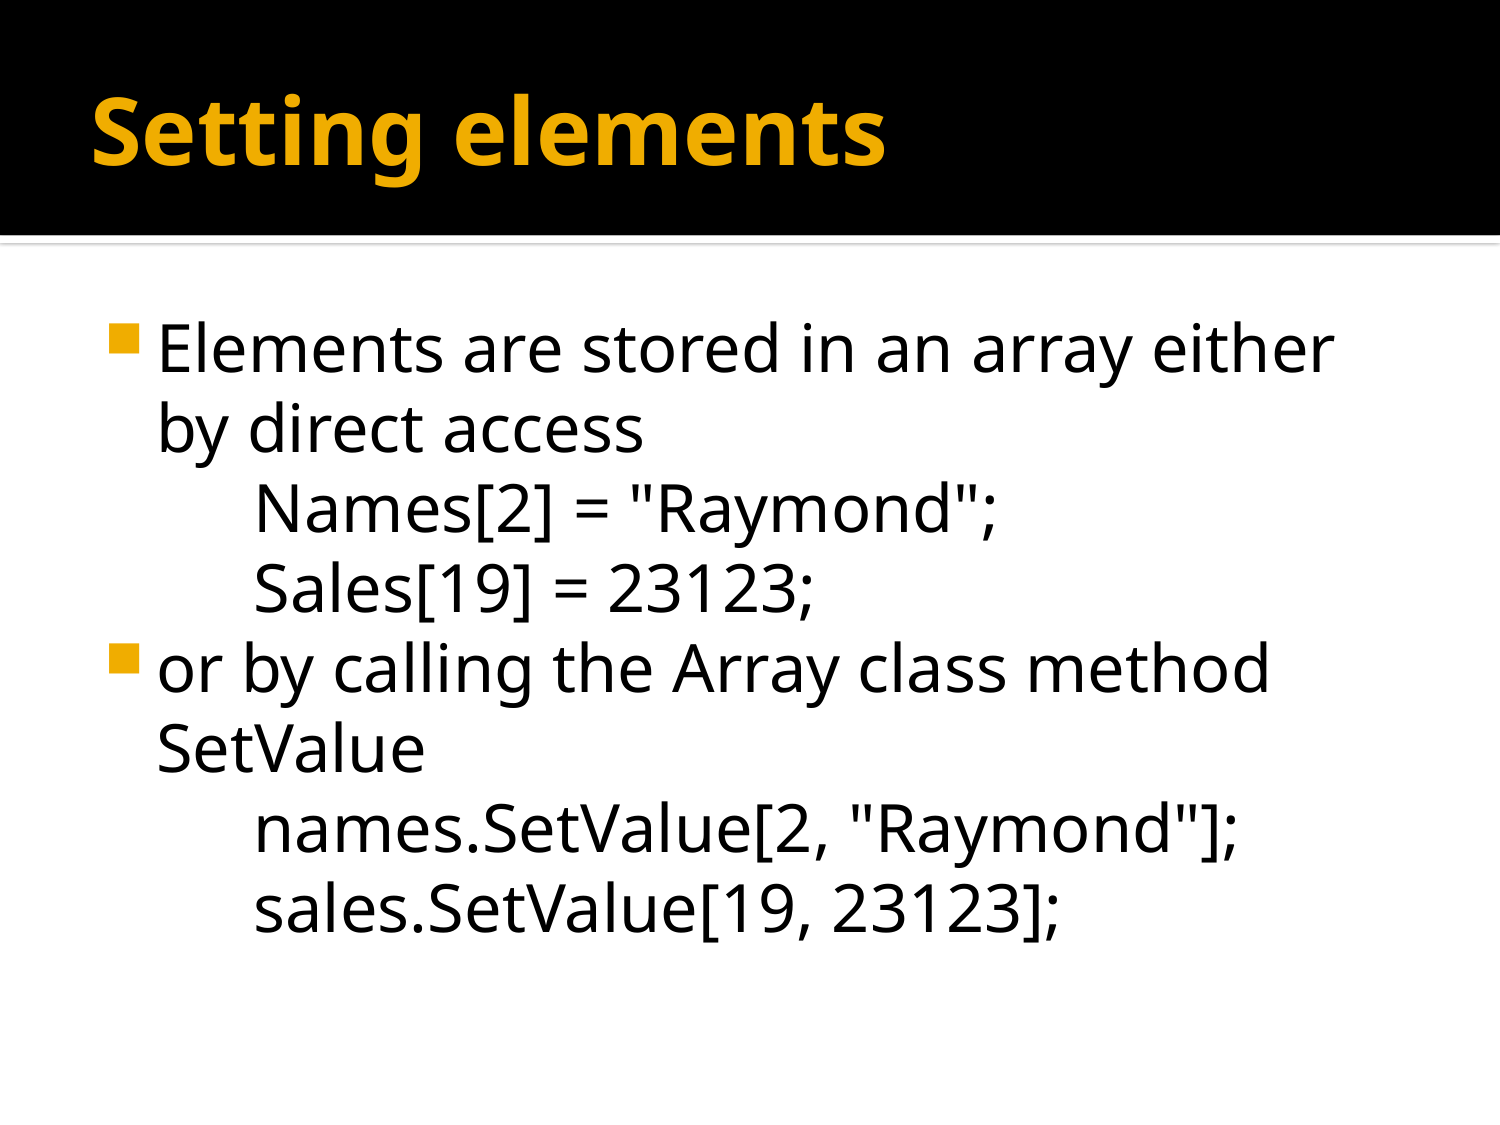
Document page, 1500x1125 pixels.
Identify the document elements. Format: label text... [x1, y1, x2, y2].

list Elements are stored in an array either by direct access Names[2] = "Raymond"; Sales[19] = 23123; or by calling the Array class method SetValue names.SetValue[2, "Raymond"]; sales.SetValue[19, 23123]; [75, 291, 1425, 1050]
title Setting elements [75, 25, 1425, 231]
